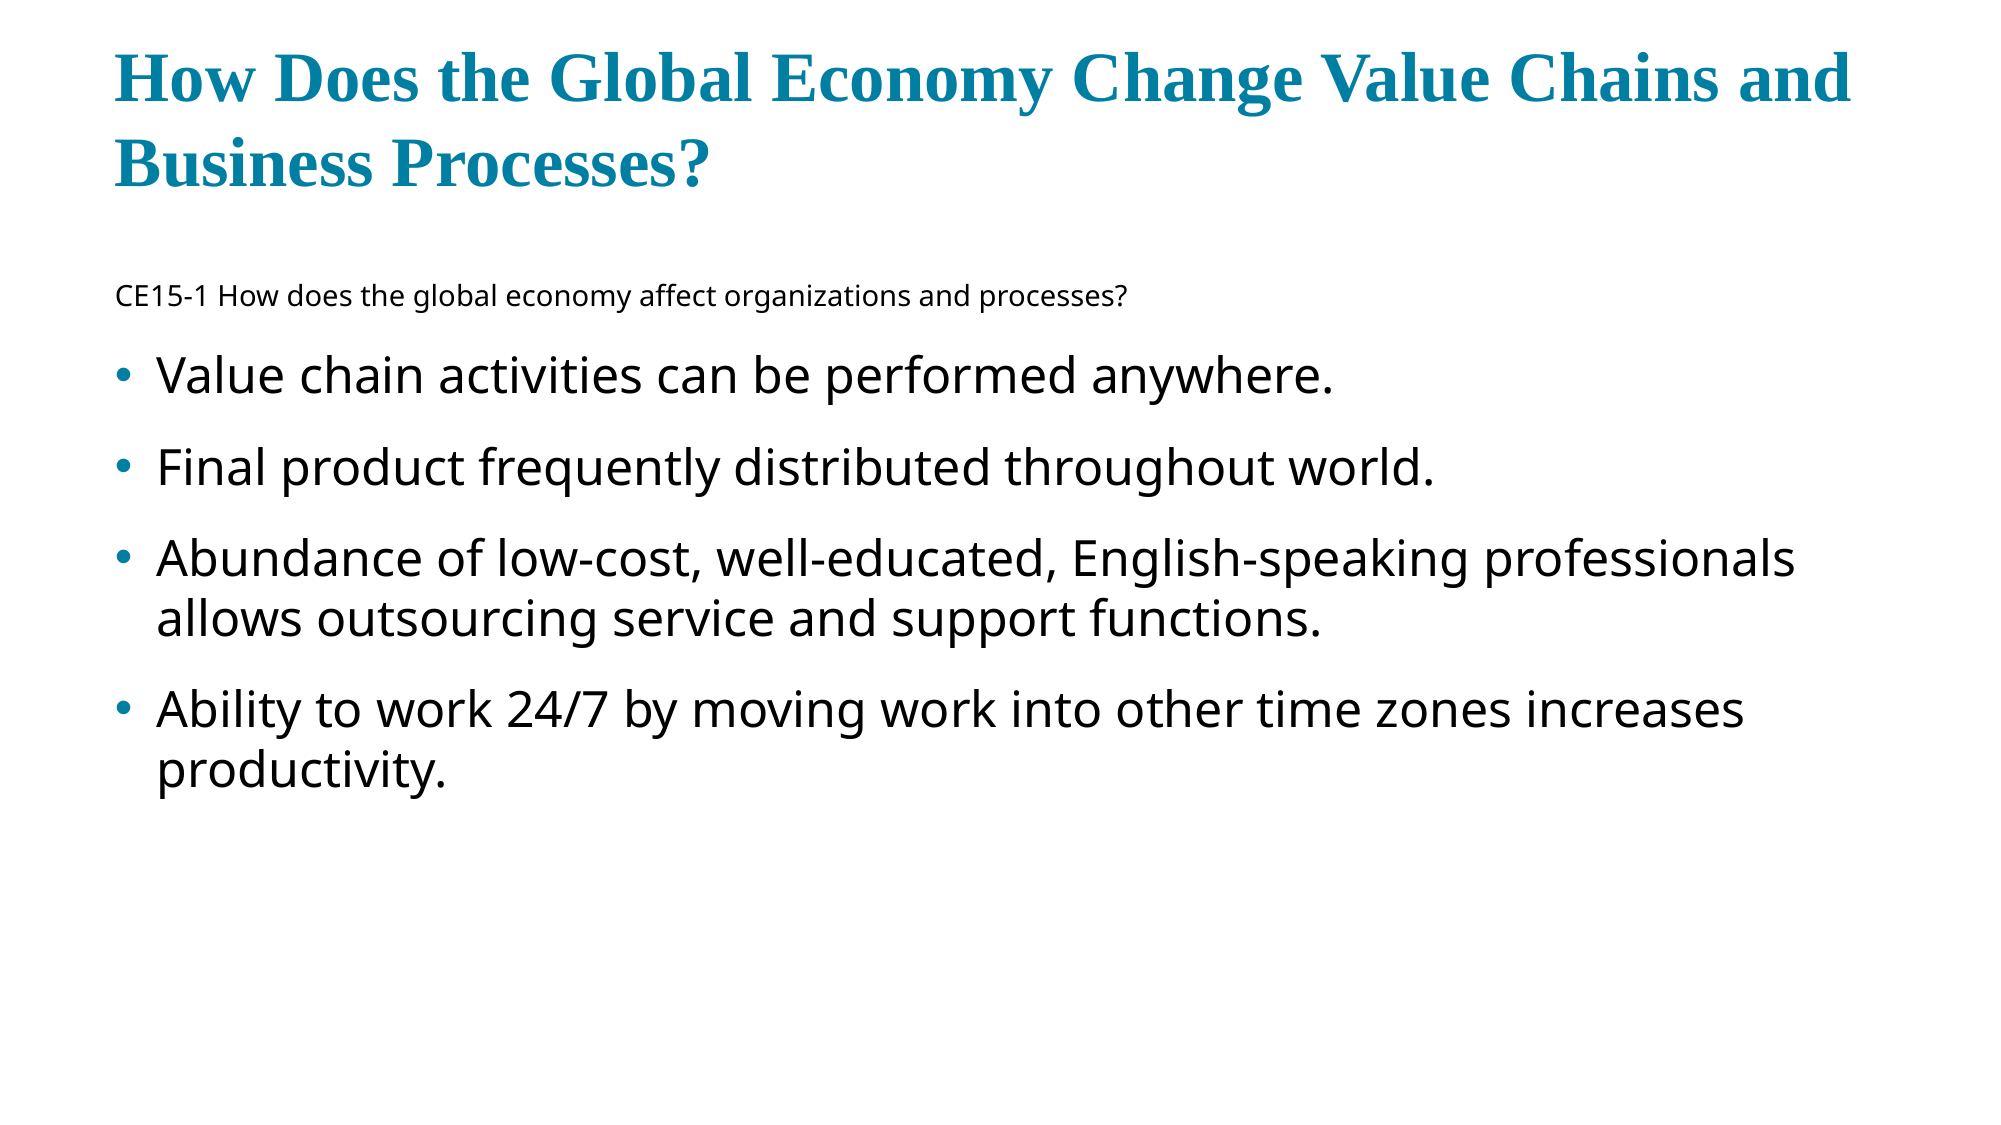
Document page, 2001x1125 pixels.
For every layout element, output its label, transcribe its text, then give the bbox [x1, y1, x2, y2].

list CE 15-1 How does the global economy affect organizations and processes? Value chain activities can be performed anywhere. Final product frequently distributed throughout world. Abundance of low-cost, well-educated, English-speaking professionals allows outsourcing service and support functions. Ability to work 24/7 by moving work into other time zones increases productivity. [99, 262, 1900, 1005]
title How Does the Global Economy Change Value Chains and Business Processes? [99, 35, 1900, 216]
